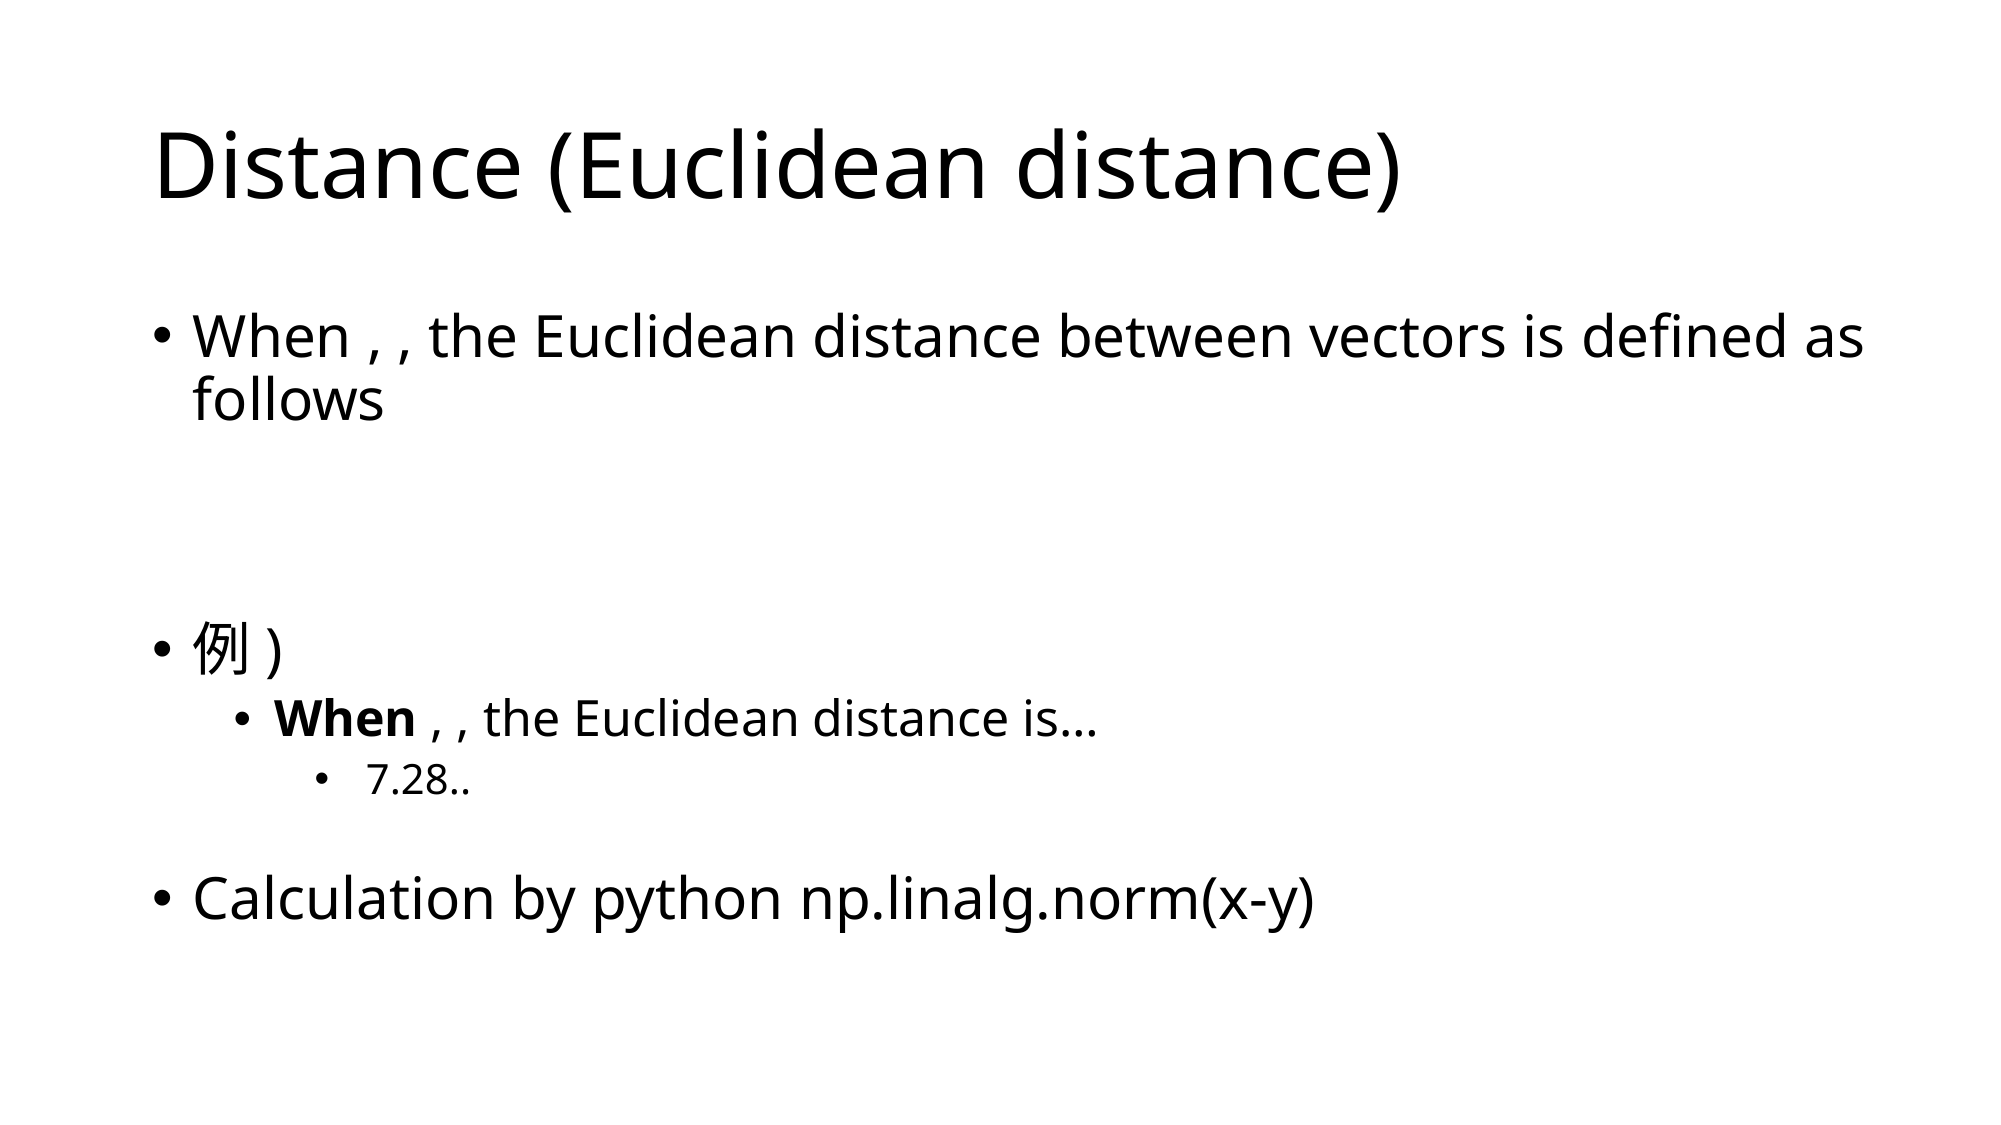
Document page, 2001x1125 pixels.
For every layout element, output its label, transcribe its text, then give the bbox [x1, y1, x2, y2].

title Distance (Euclidean distance) [137, 59, 1971, 278]
